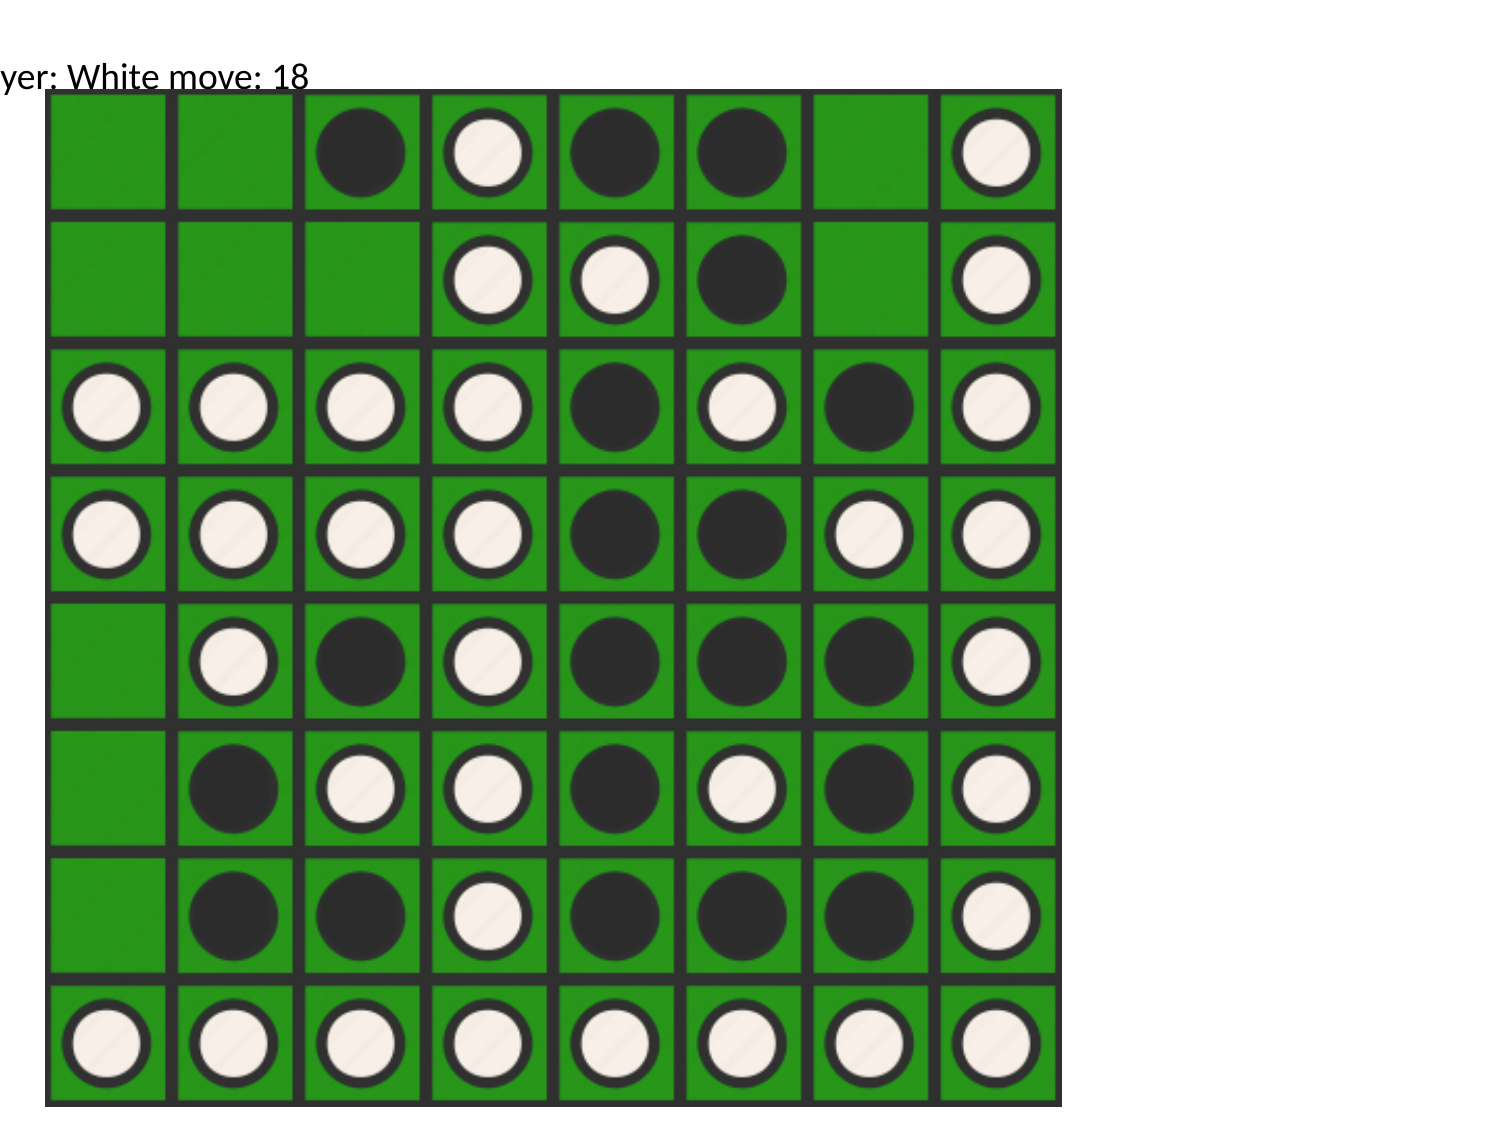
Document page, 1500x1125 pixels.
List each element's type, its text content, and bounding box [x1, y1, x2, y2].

text_box turn: 50 player: White move: 18 [0, 44, 325, 105]
picture [44, 89, 1062, 1107]
